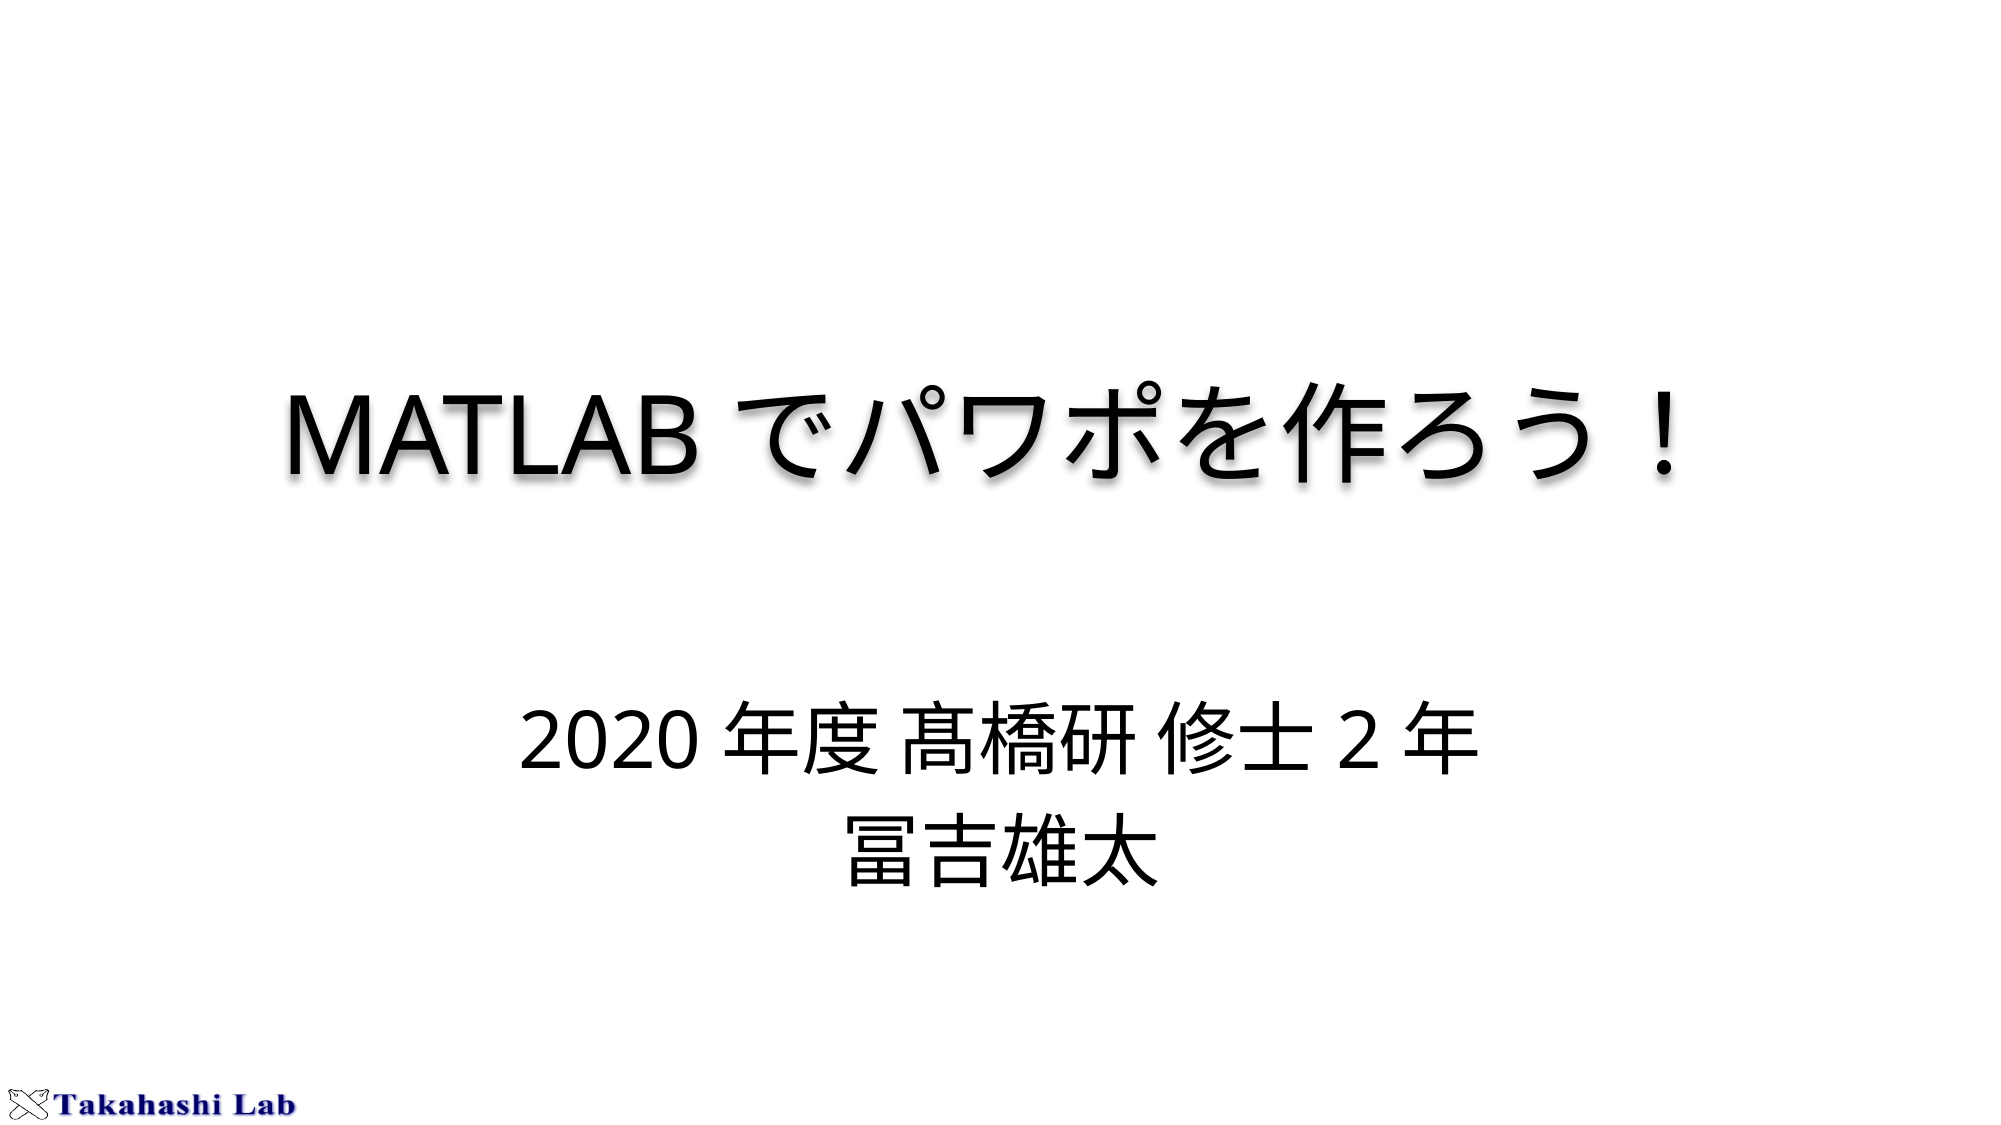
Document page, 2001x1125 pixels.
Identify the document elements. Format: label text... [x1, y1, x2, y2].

subtitle 2020年度 髙橋研 修士2年 冨吉雄太 [149, 680, 1851, 969]
picture [5, 1086, 299, 1122]
title MATLABでパワポを作ろう！ [150, 309, 1850, 551]
